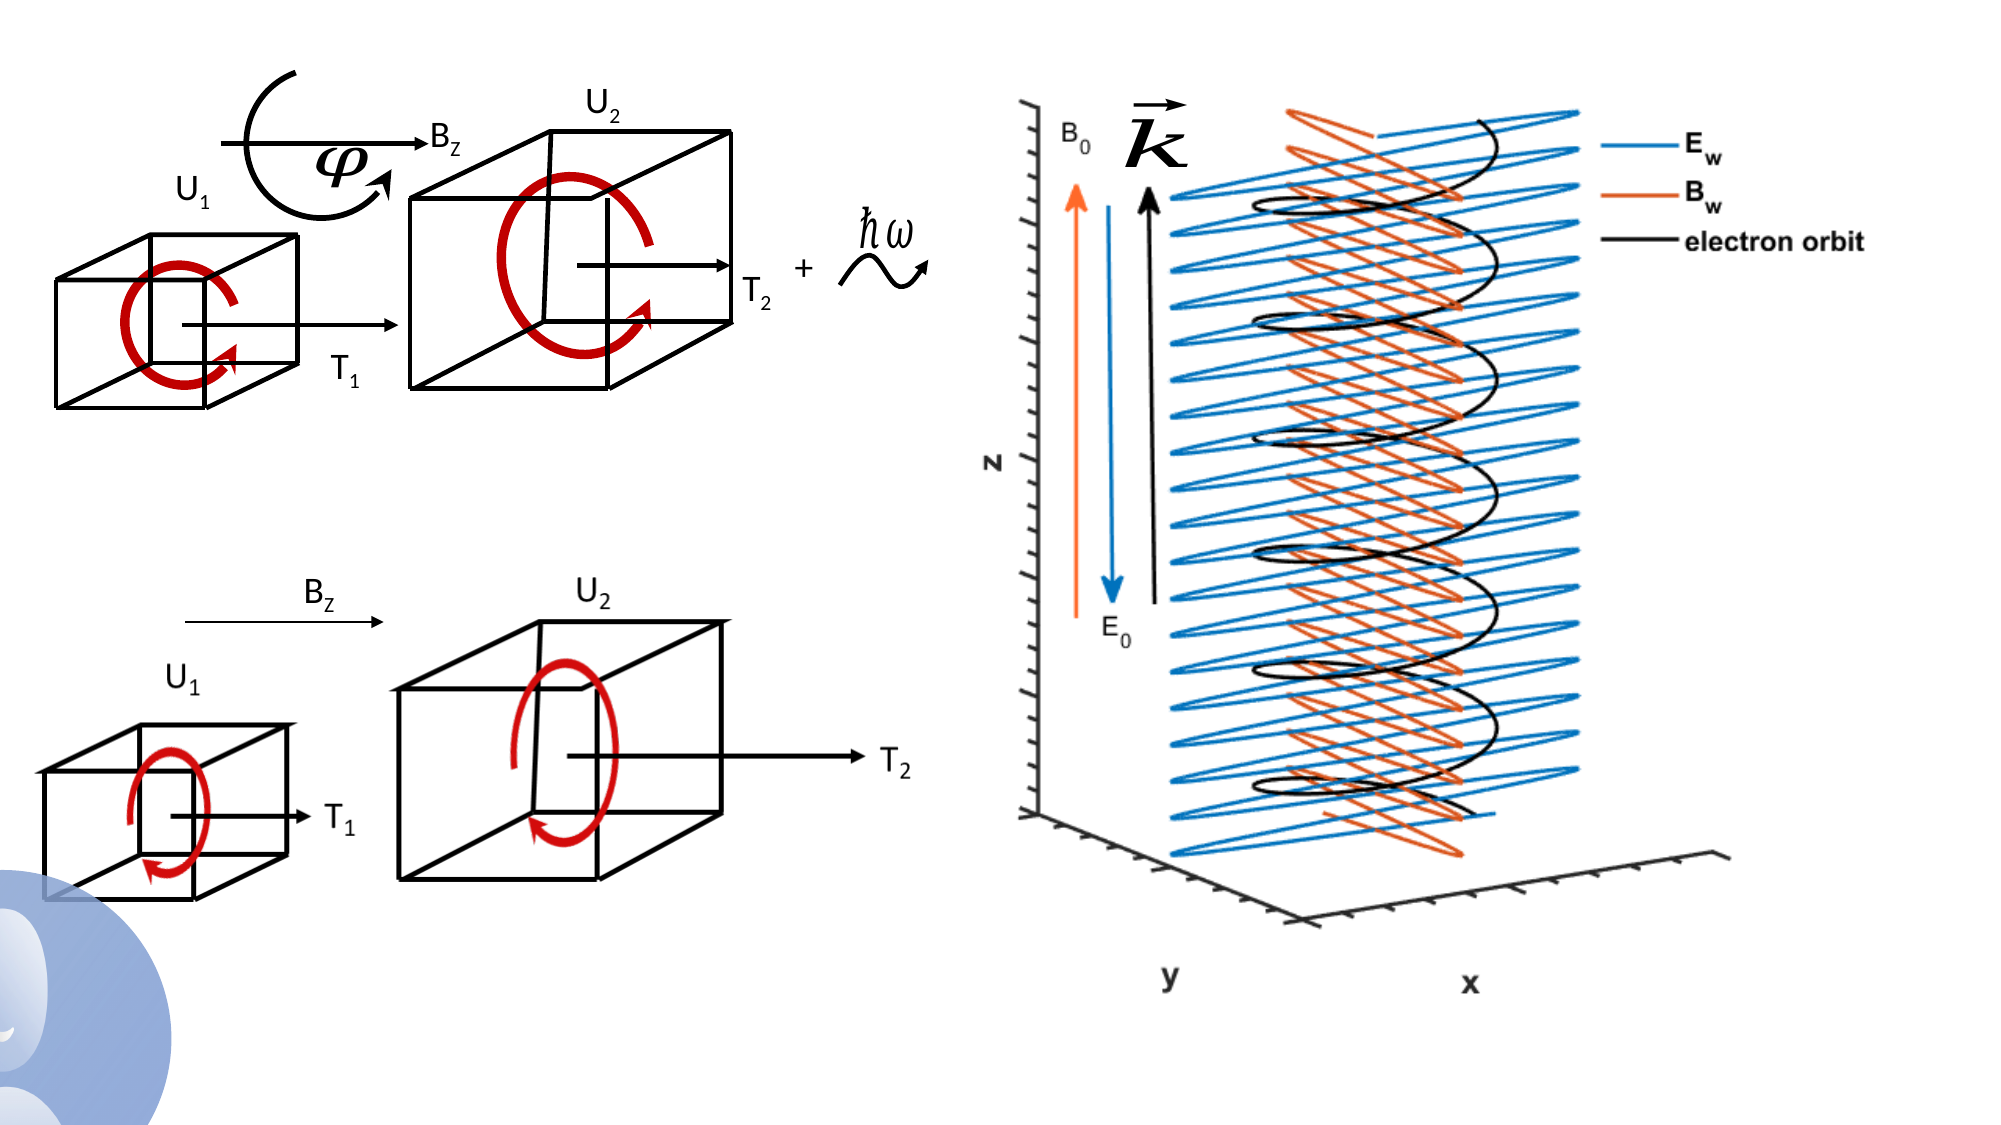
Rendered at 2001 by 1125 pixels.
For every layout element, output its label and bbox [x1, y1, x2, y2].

text_box [55, 68, 929, 409]
text_box [33, 553, 951, 903]
text_box [953, 68, 1874, 1039]
picture [0, 869, 172, 1125]
